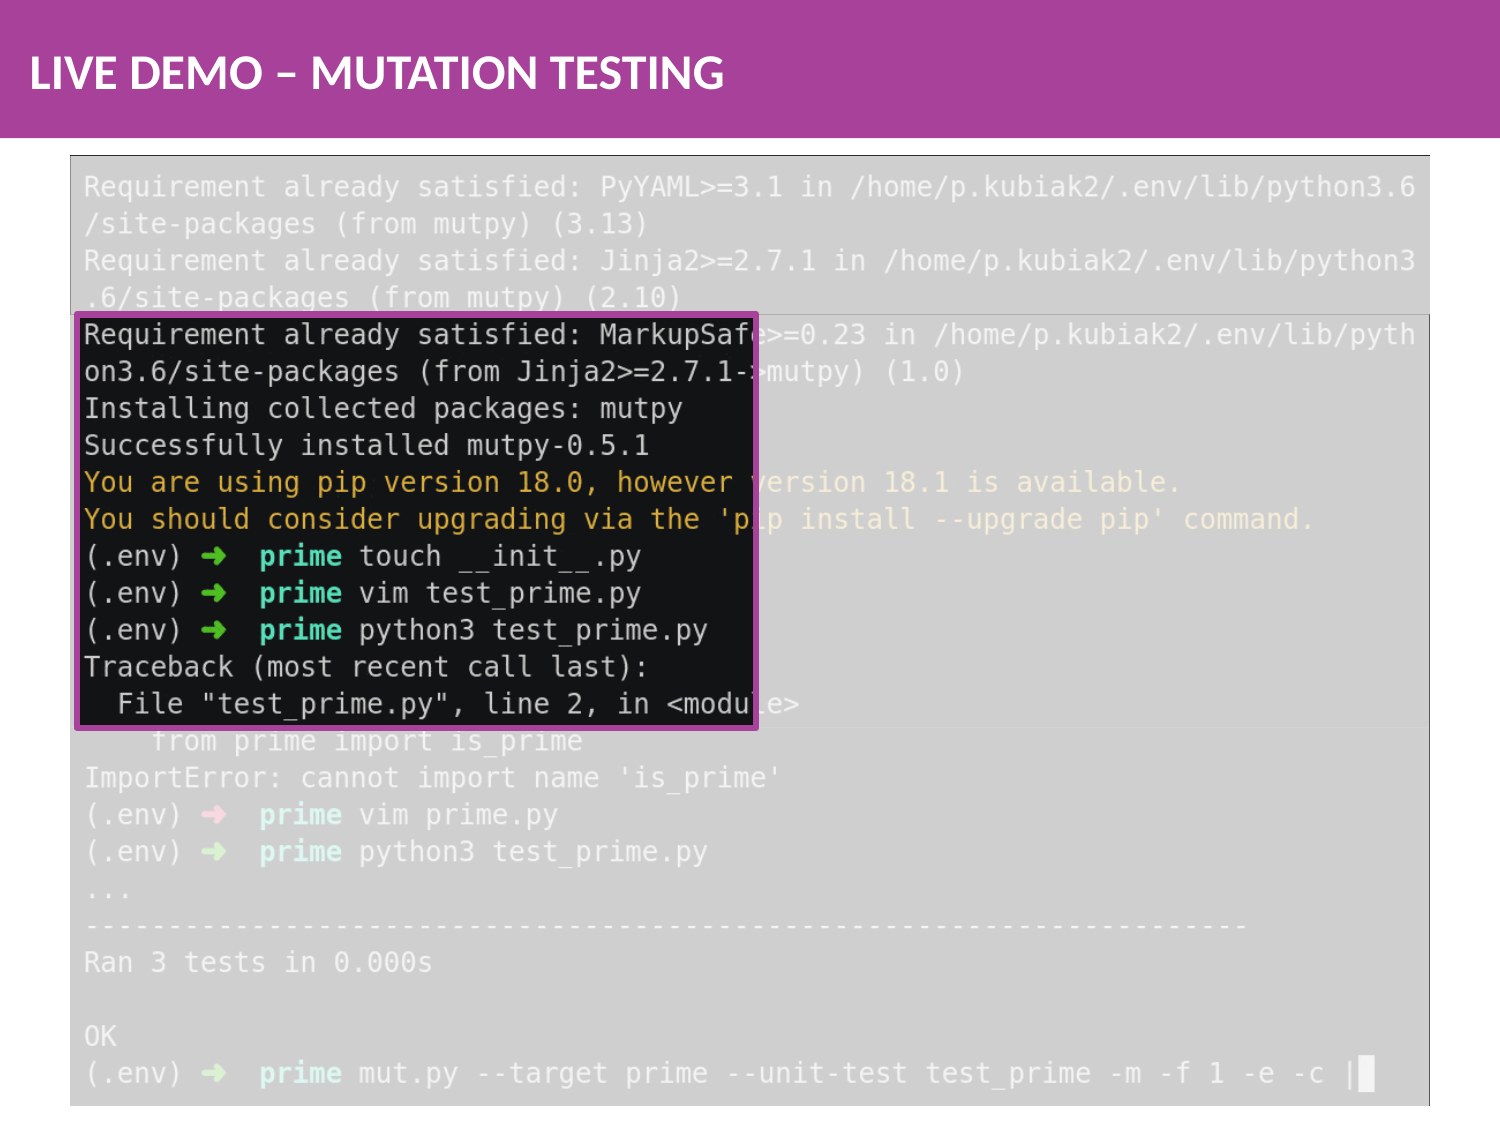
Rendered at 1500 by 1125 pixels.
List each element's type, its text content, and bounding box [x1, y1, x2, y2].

title LIVE DEMO – MUTATION TESTING [0, 0, 1500, 139]
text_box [4, 155, 1448, 1107]
